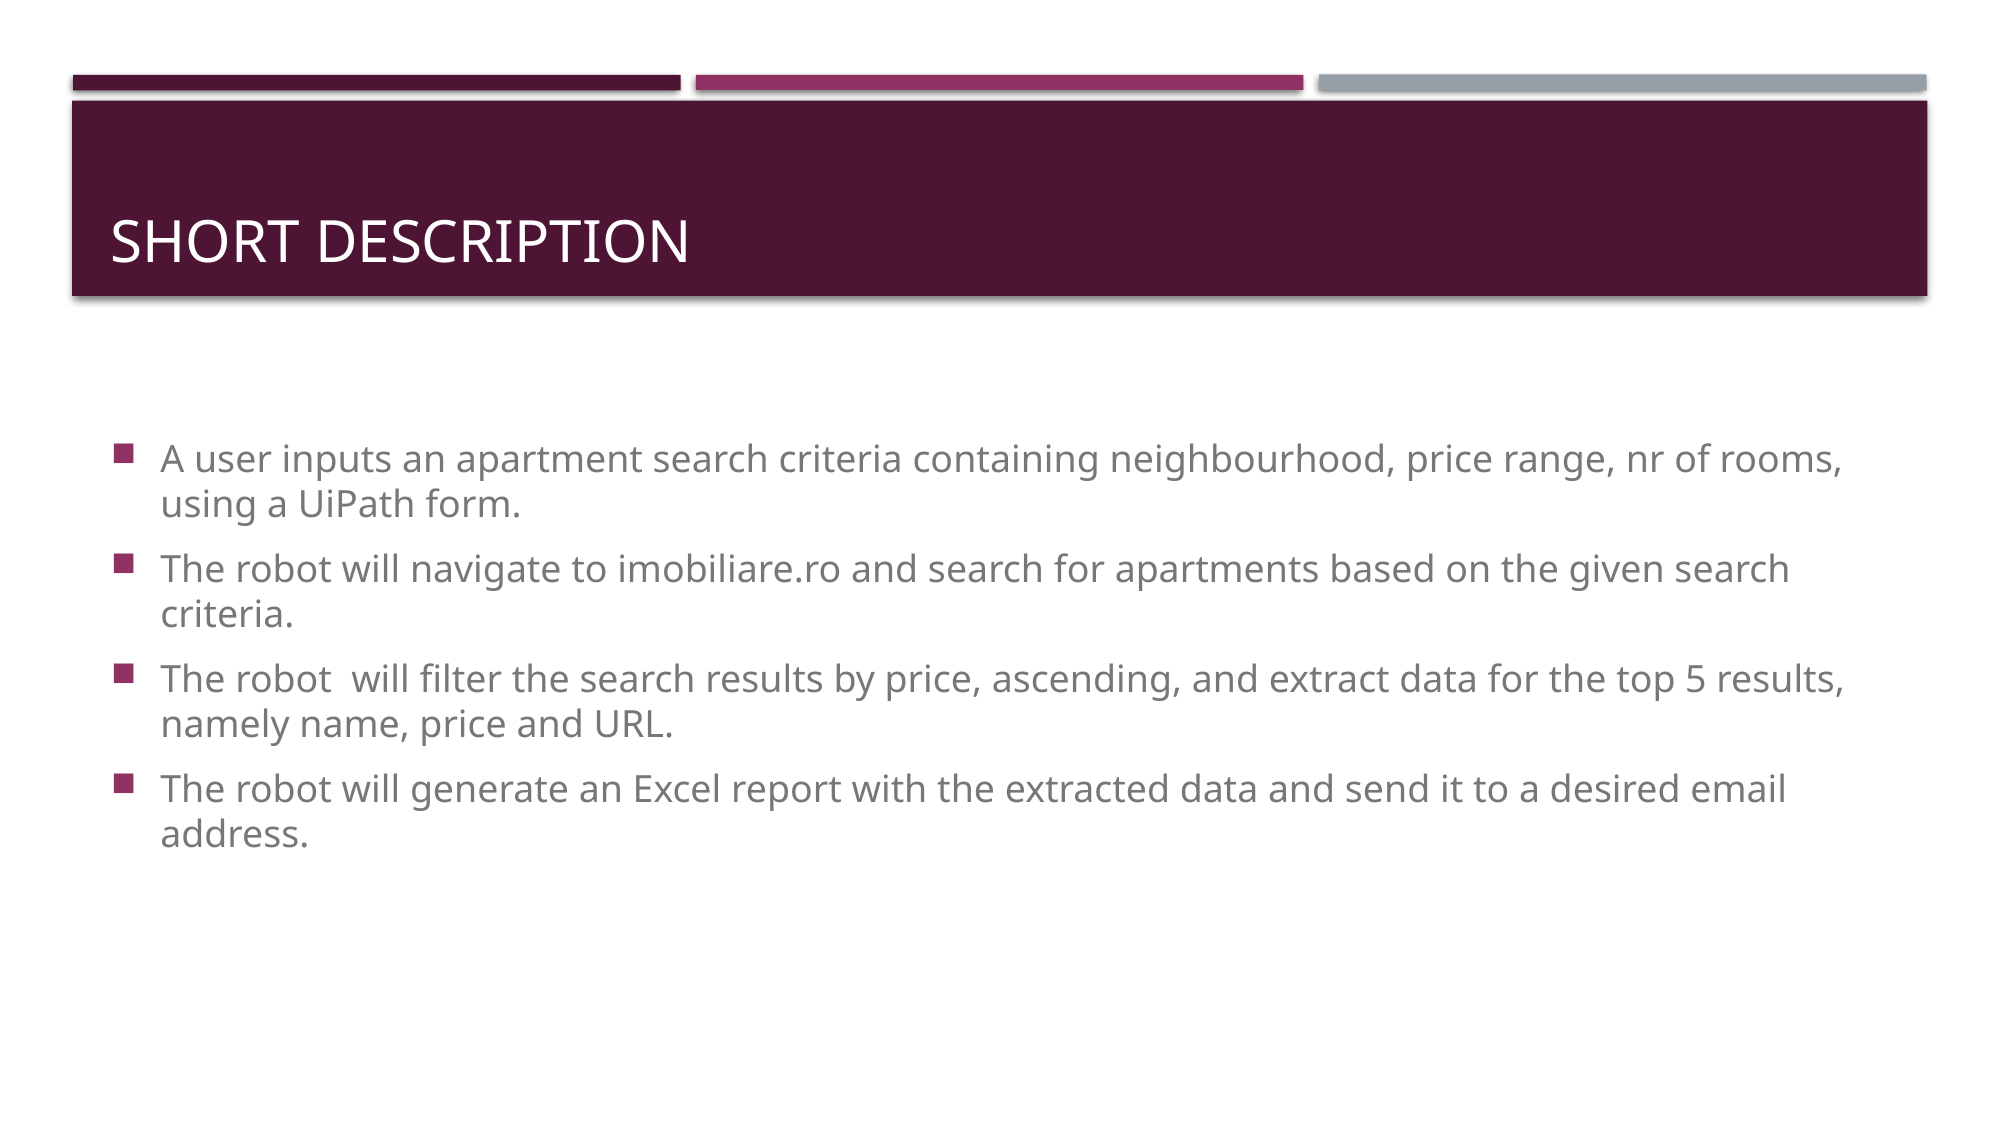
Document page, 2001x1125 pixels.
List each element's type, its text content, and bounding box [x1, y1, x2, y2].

title Short description [95, 115, 1905, 282]
list A user inputs an apartment search criteria containing neighbourhood, price range, nr of rooms, using a UiPath form. The robot will navigate to imobiliare.ro and search for apartments based on the given search criteria. The robot will filter the search results by price, ascending, and extract data for the top 5 results, namely name, price and URL. The robot will generate an Excel report with the extracted data and send it to a desired email address. [95, 343, 1905, 948]
